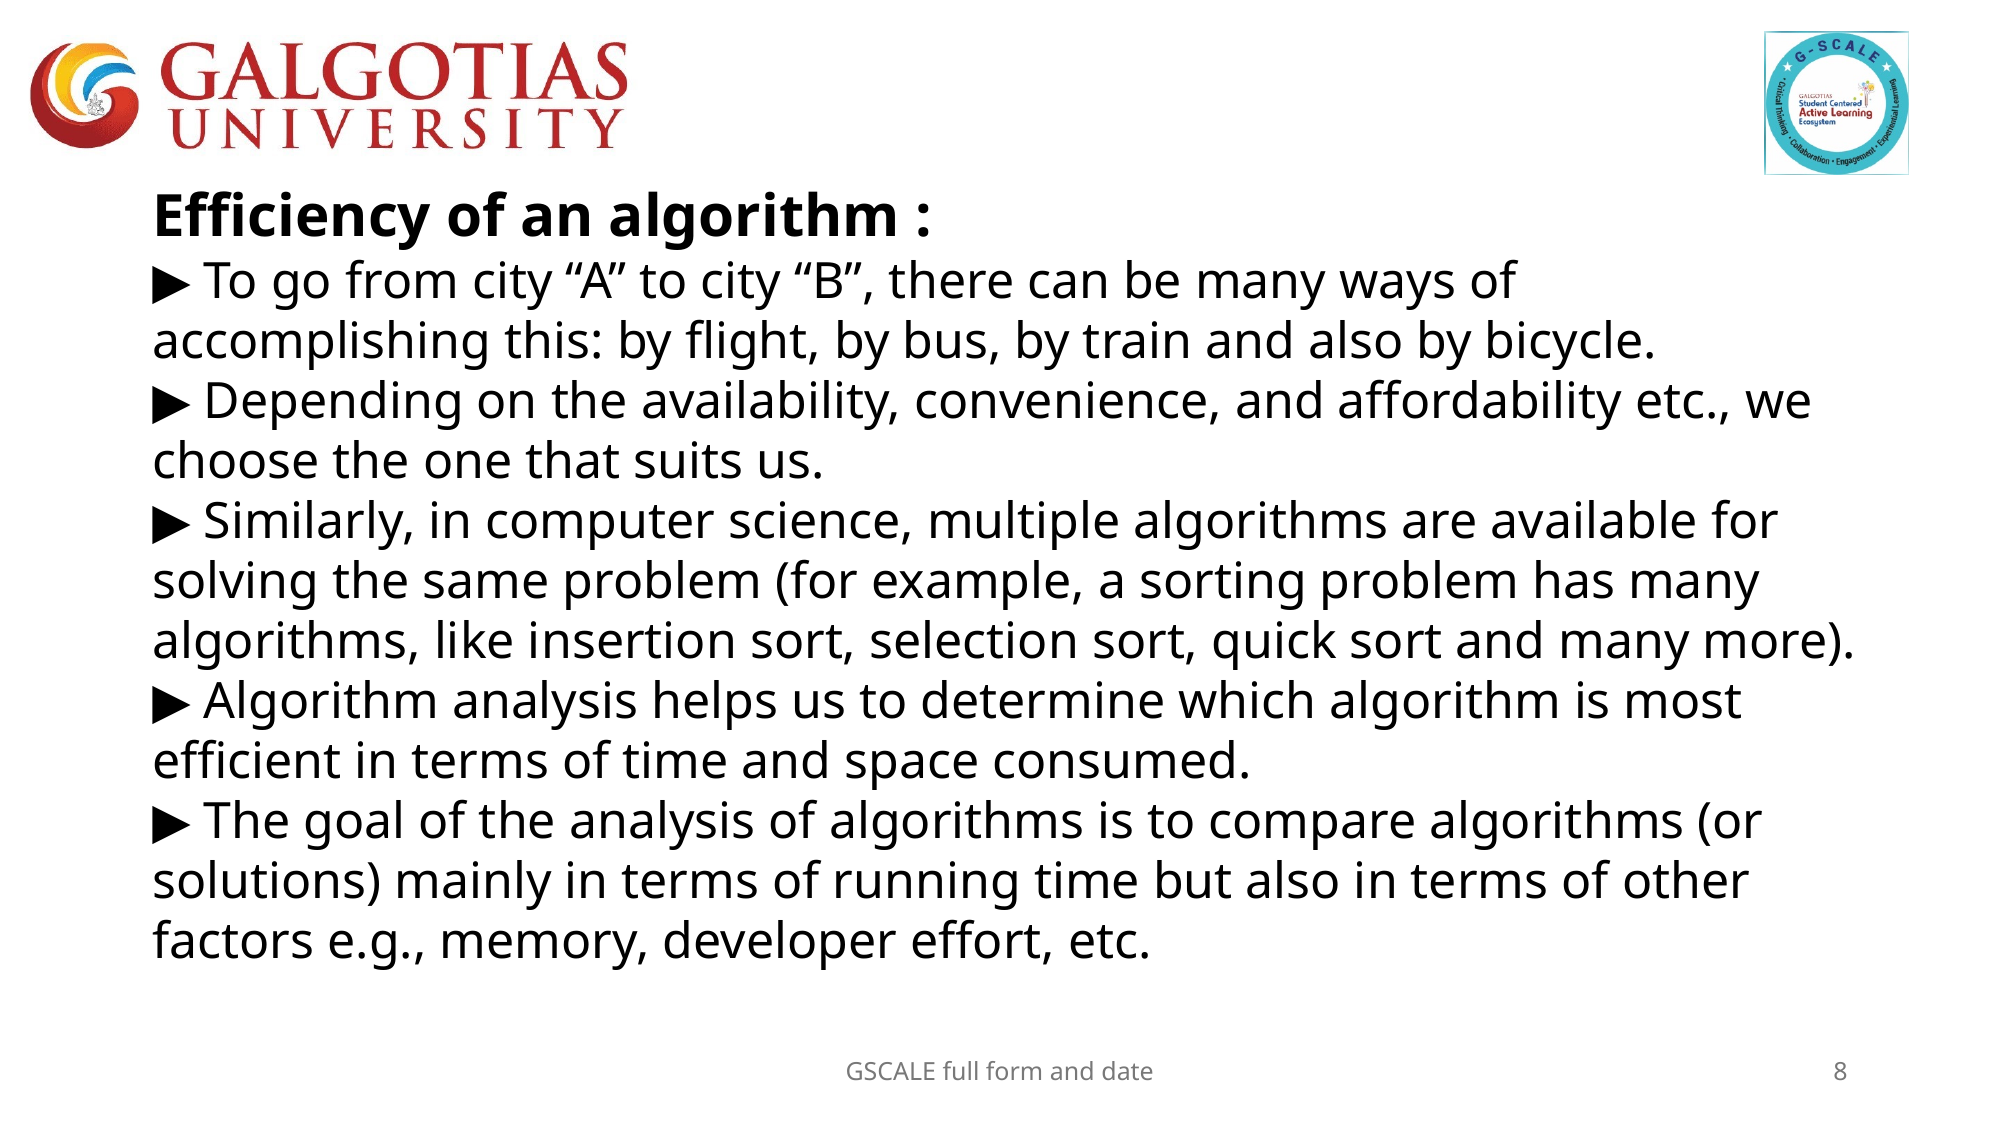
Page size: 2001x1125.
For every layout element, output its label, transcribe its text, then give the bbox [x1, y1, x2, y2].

footer GSCALE full form and date [662, 1042, 1338, 1103]
text_box Efficiency of an algorithm : ▶ To go from city “A” to city “B”, there can be many ways of accomplishing this: by flight, by bus, by train and also by bicycle. ▶ Depending on the availability, convenience, and affordability etc., we choose the one that suits us. ▶ Similarly, in computer science, multiple algorithms are available for solving the same problem (for example, a sorting problem has many algorithms, like insertion sort, selection sort, quick sort and many more). ▶ Algorithm analysis helps us to determine which algorithm is most efficient in terms of time and space consumed. ▶ The goal of the analysis of algorithms is to compare algorithms (or solutions) mainly in terms of running time but also in terms of other factors e.g., memory, developer effort, etc. [137, 171, 1879, 976]
picture [1764, 30, 1909, 176]
slide_number 8 [1412, 1042, 1863, 1103]
picture [16, 34, 641, 158]
